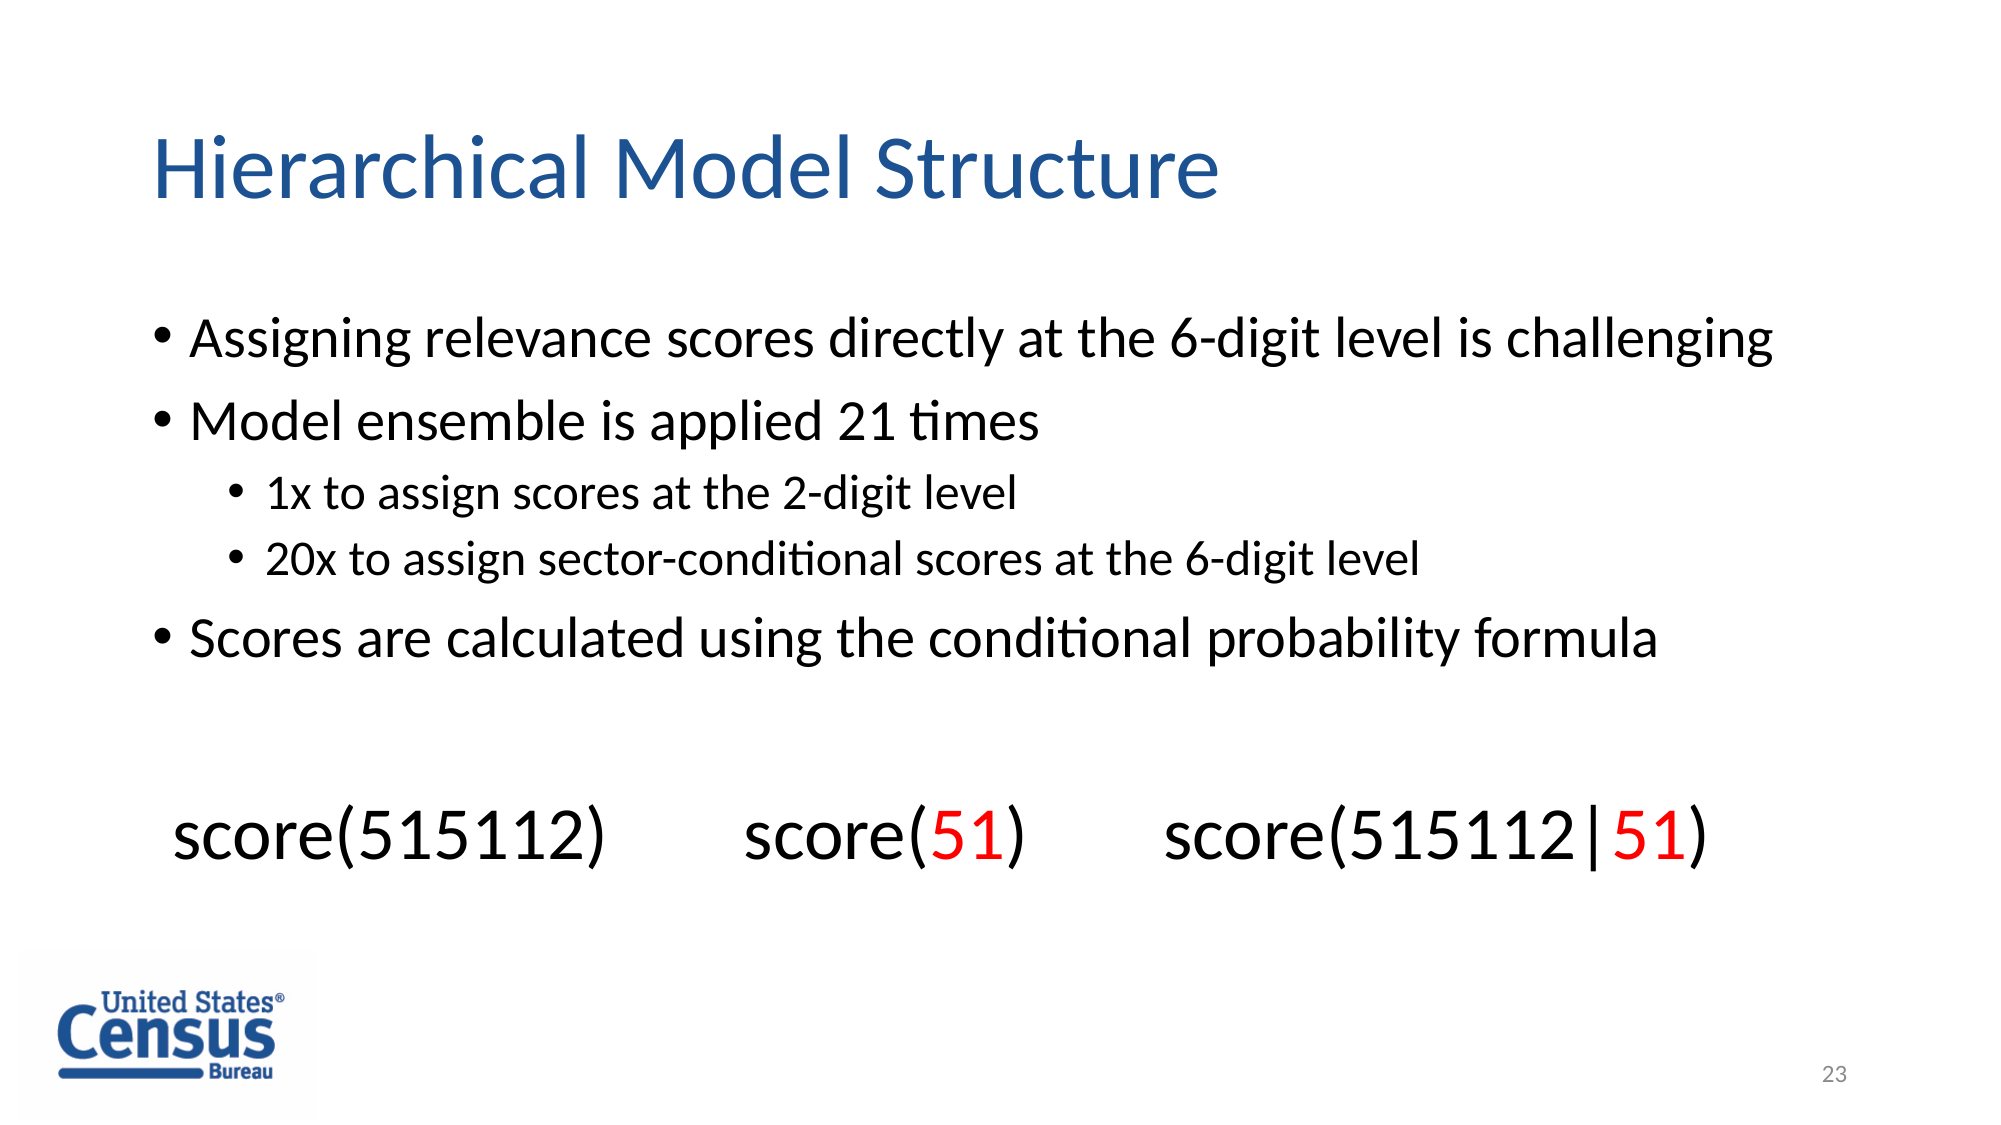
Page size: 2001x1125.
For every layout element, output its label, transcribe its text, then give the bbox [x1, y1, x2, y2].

text_box Assigning relevance scores directly at the 6-digit level is challenging Model ensemble is applied 21 times 1x to assign scores at the 2-digit level 20x to assign sector-conditional scores at the 6-digit level Scores are calculated using the conditional probability formula [137, 299, 1863, 765]
slide_number 23 [1412, 1042, 1863, 1103]
picture [18, 950, 316, 1120]
title Hierarchical Model Structure [137, 59, 1863, 278]
